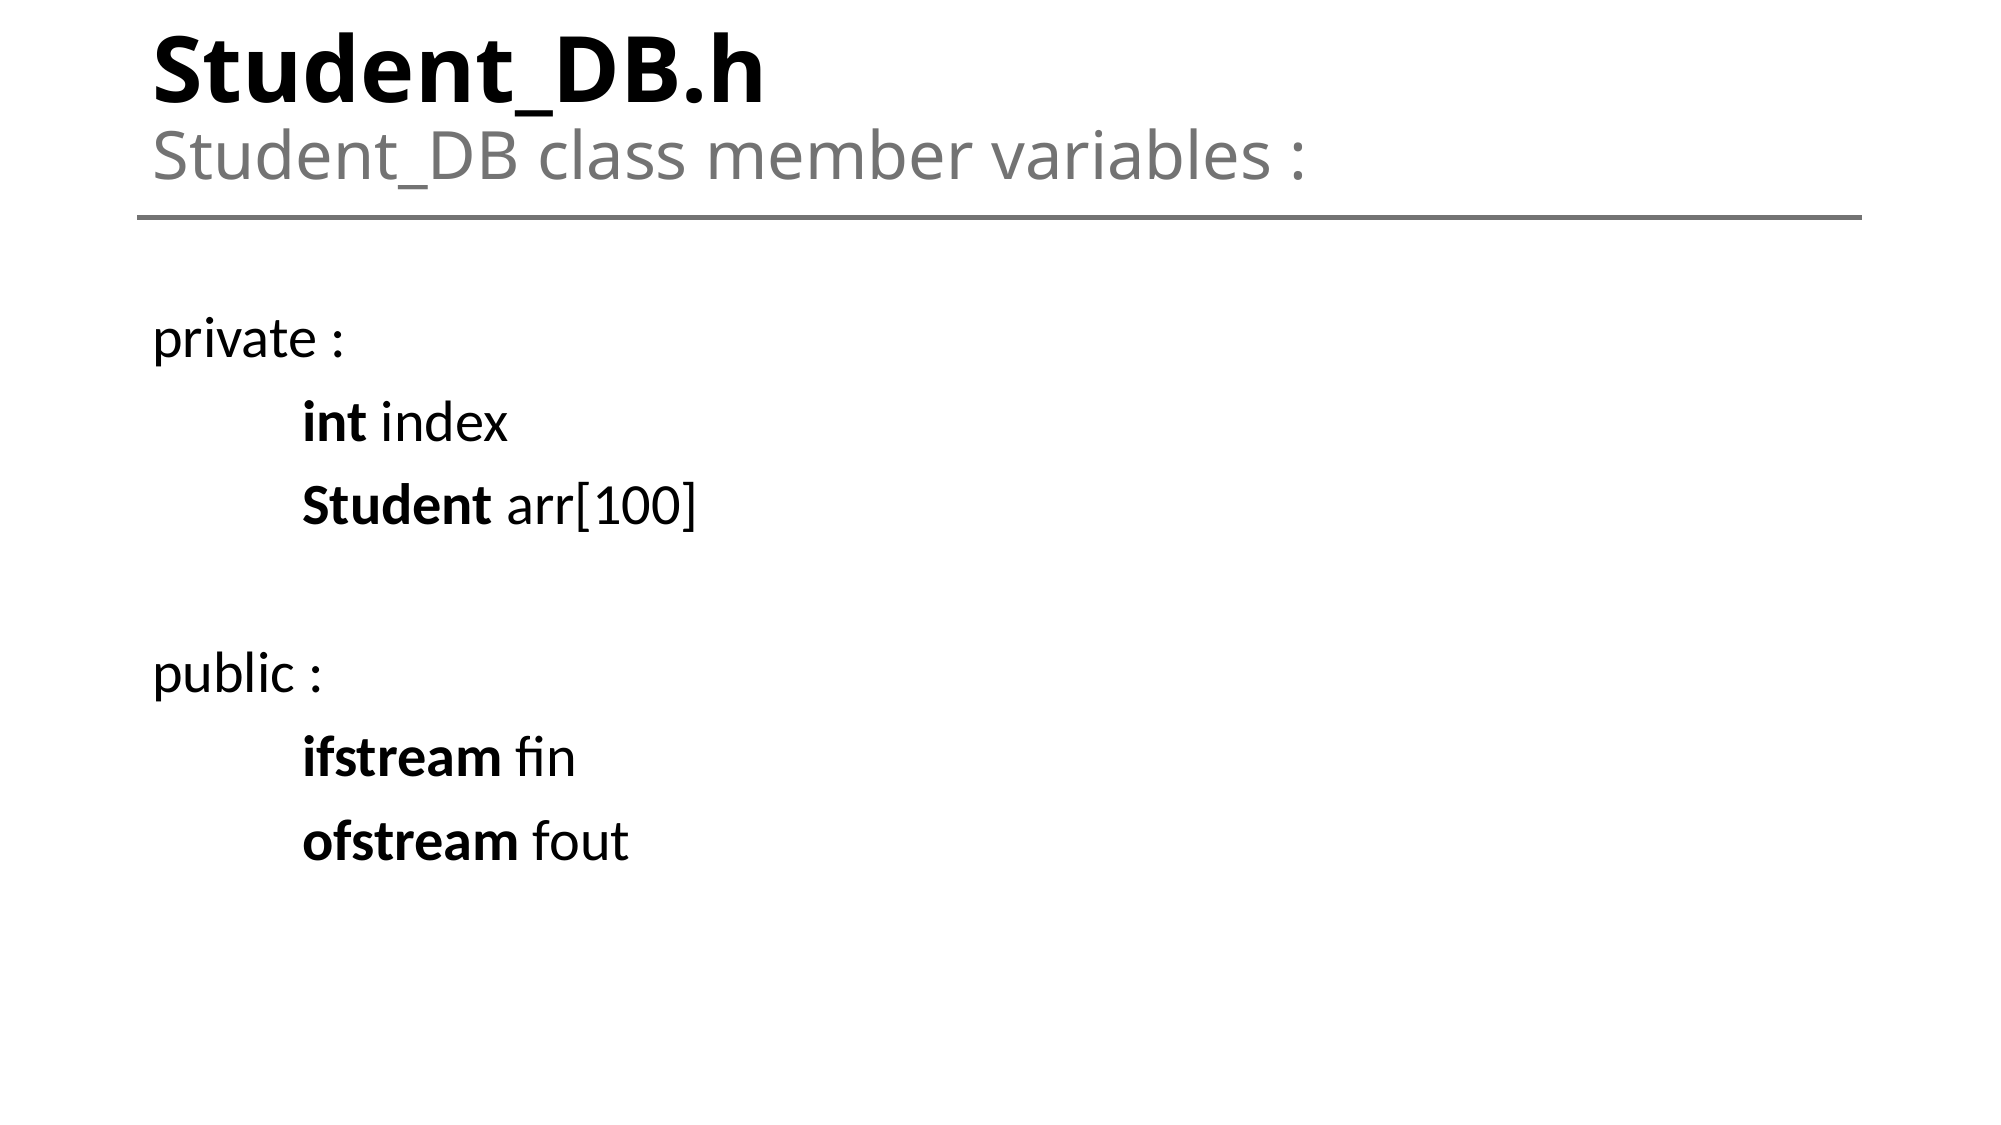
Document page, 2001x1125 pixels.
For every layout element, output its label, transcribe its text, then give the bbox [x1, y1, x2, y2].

list private : int index Student arr[100] public : ifstream fin ofstream fout [137, 299, 1863, 1014]
text_box Student_DB.h Student_DB class member variables : [137, 0, 1863, 217]
